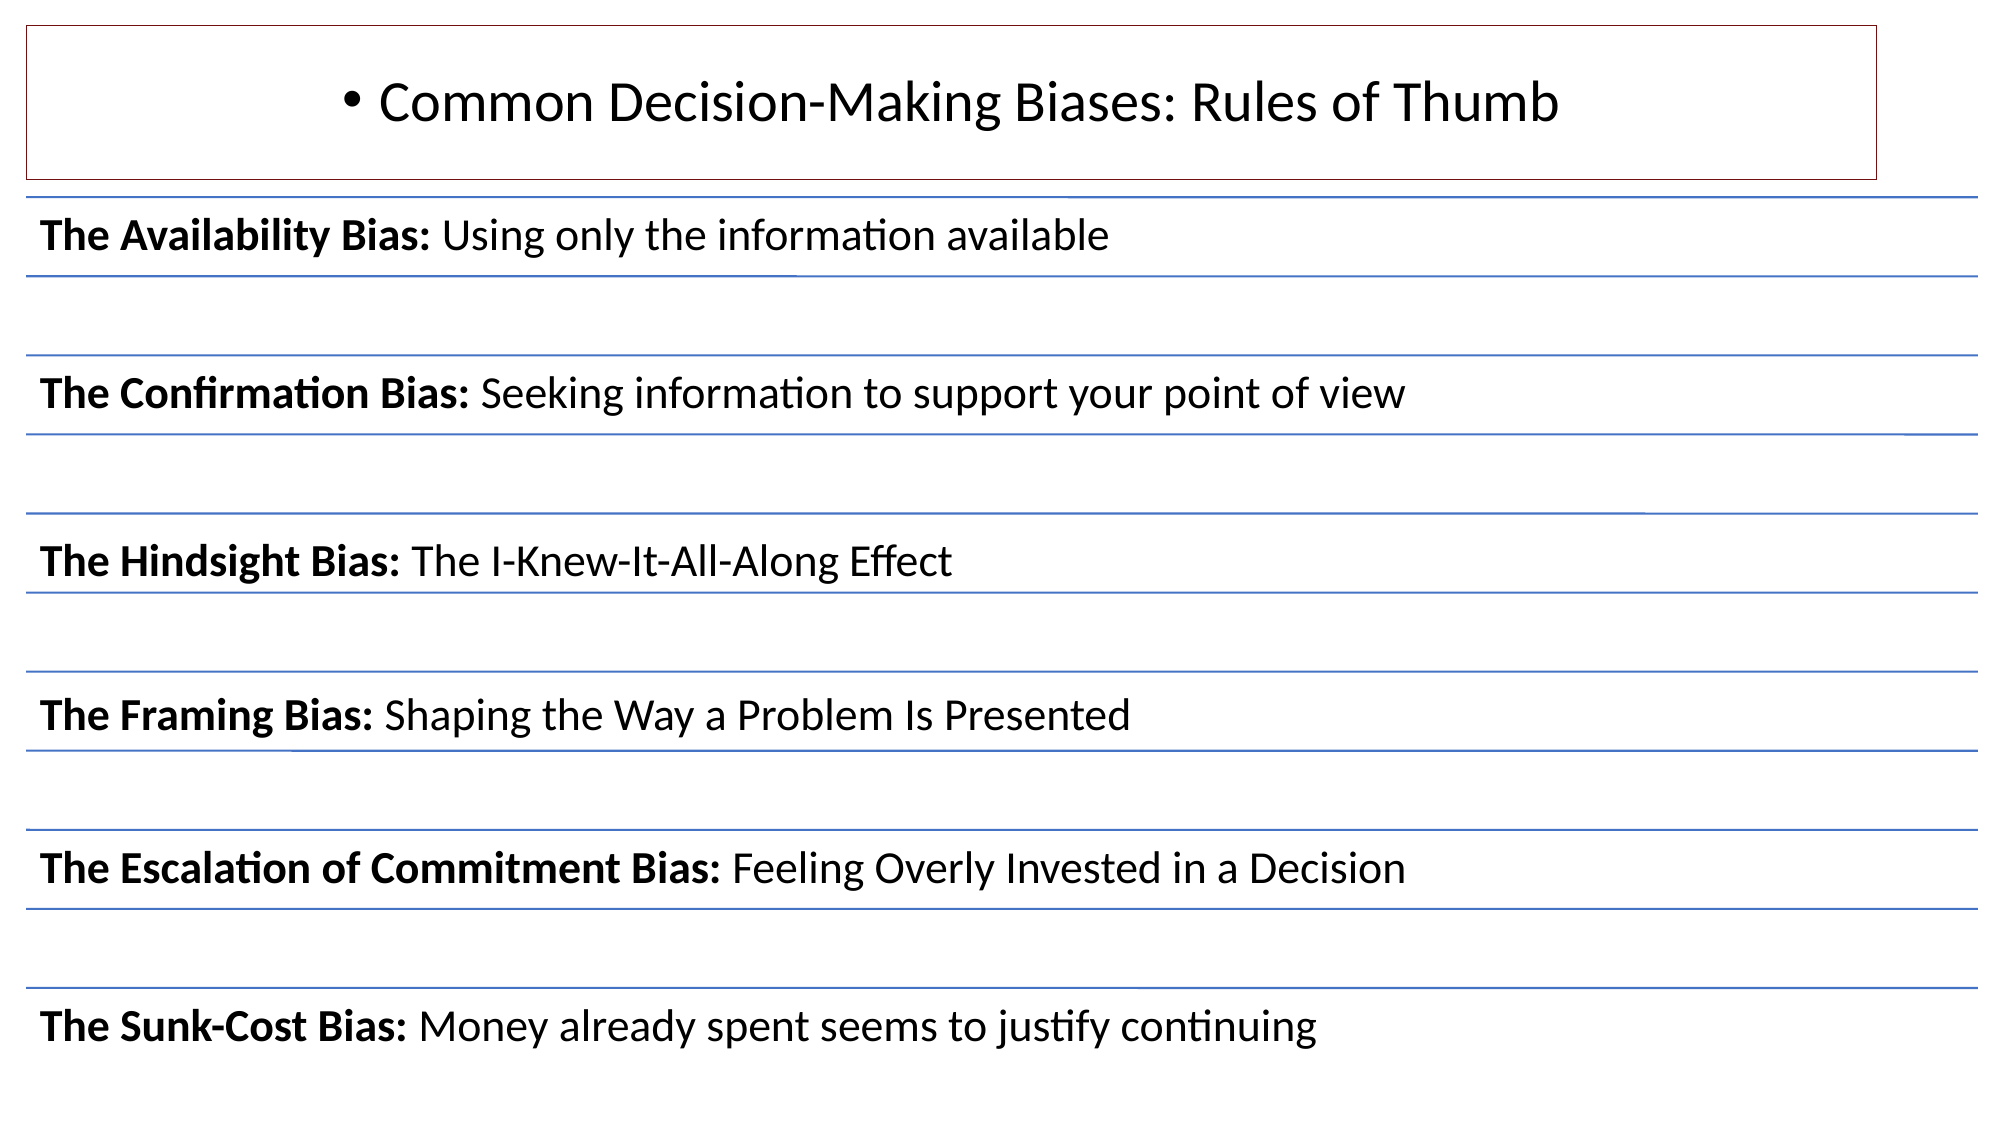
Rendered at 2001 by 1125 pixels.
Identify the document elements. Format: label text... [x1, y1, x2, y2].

list Common Decision-Making Biases: Rules of Thumb [26, 25, 1877, 180]
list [26, 196, 1978, 1068]
